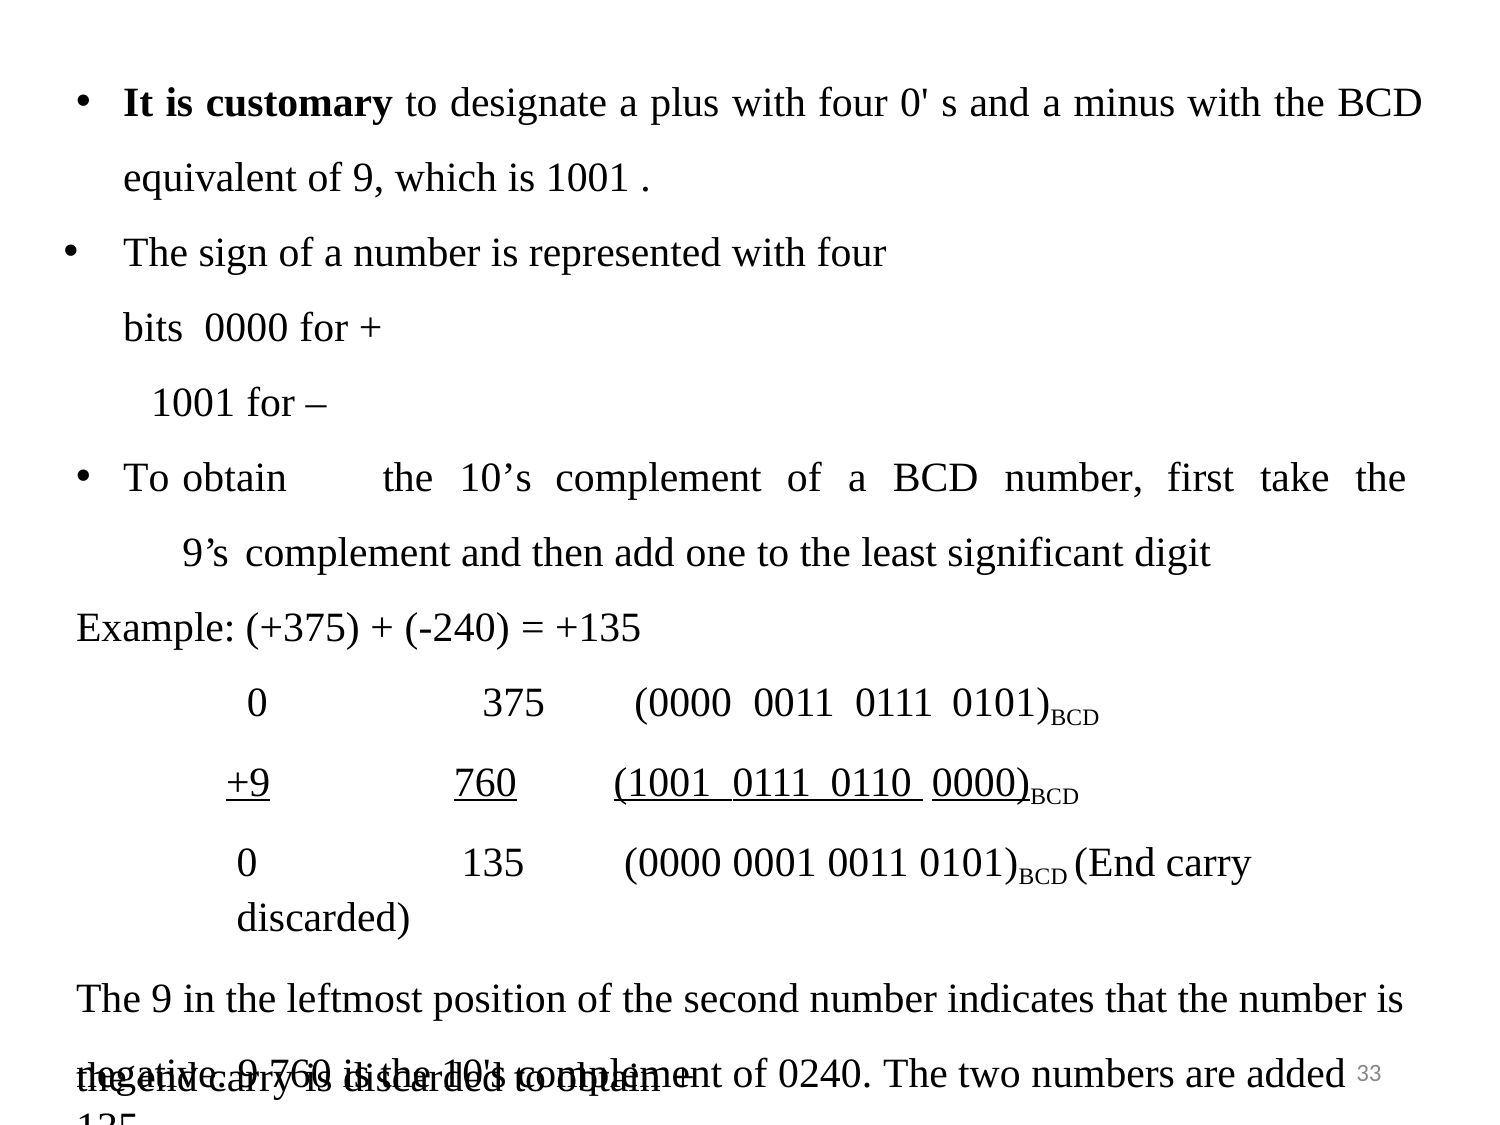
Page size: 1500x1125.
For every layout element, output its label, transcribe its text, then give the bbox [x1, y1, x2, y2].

text_box the end carry is discarded to obtain + 135. [73, 1047, 778, 1125]
text_box It is customary to designate a plus with four 0' s and a minus with the BCD equivalent of 9, which is 1001 . The sign of a number is represented with four bits 0000 for + 1001 for – To obtain the 10’s complement of a BCD number, first take the 9’s complement and then add one to the least significant digit Example: (+375) + (-240) = +135 0 375 (0000 0011 0111 0101)BCD +9 760 (1001 0111 0110 0000)BCD 0 135 (0000 0001 0011 0101)BCD (End carry discarded) The 9 in the leftmost position of the second number indicates that the number is negative. 9 760 is the 10's complement of 0240. The two numbers are added and [63, 47, 1432, 1125]
